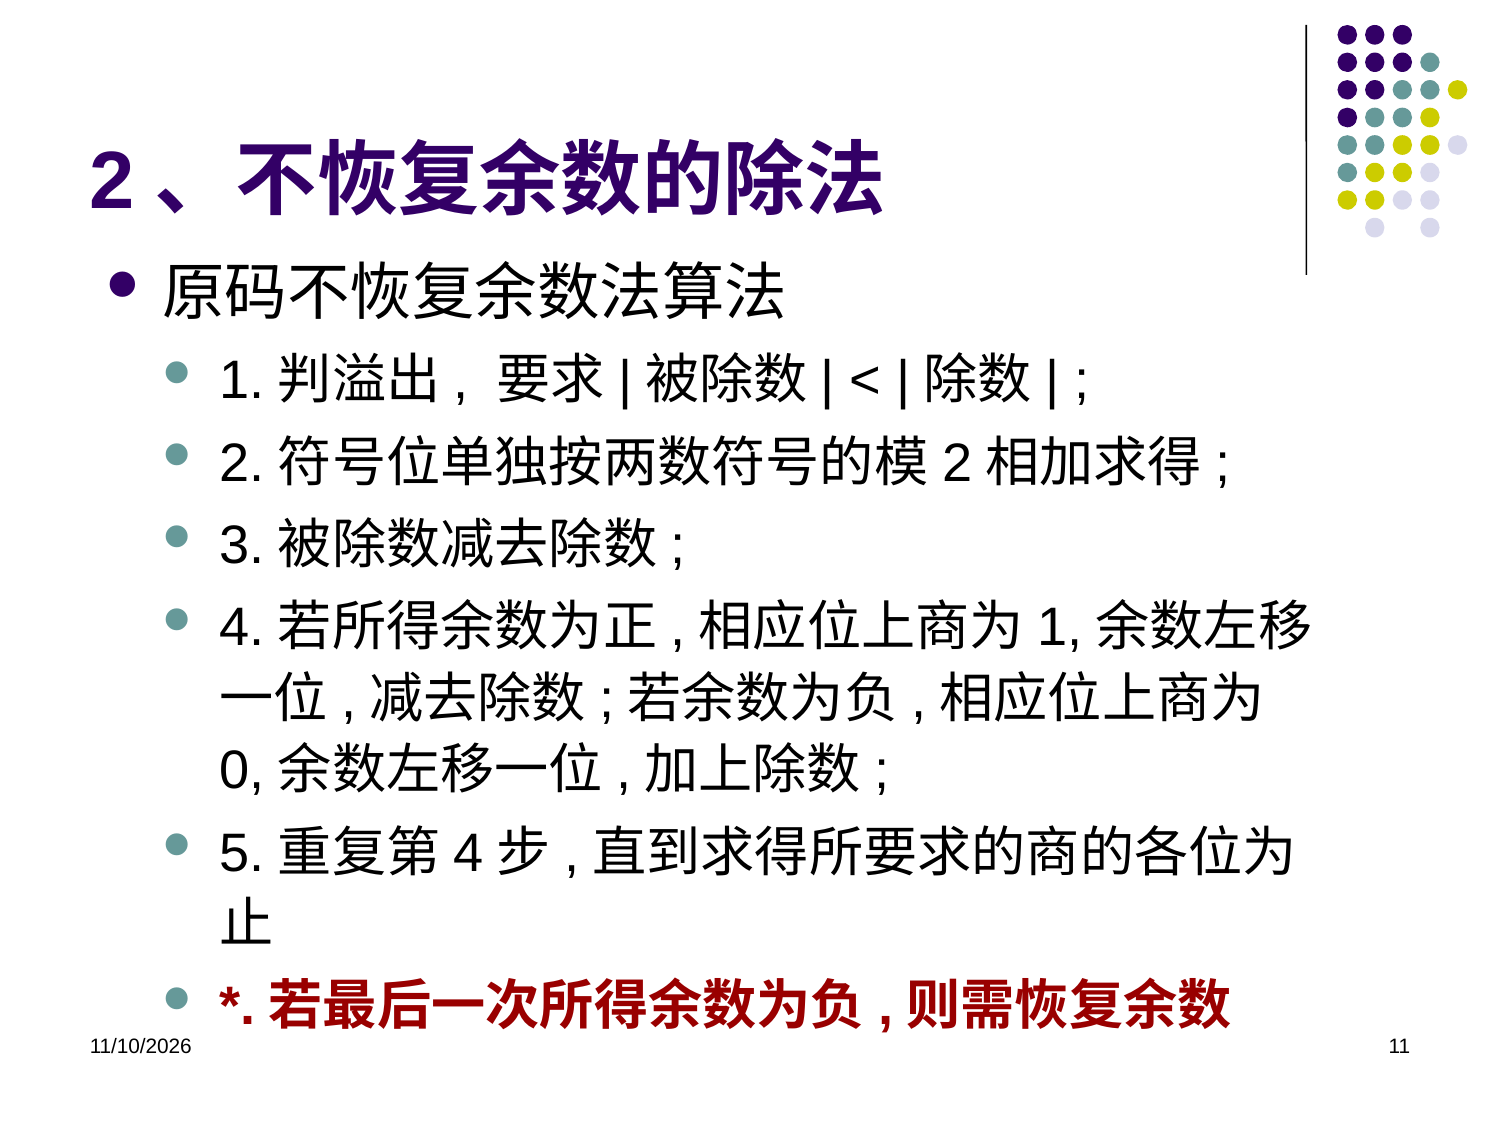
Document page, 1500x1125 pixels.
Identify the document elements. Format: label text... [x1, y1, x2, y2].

title 2、不恢复余数的除法 [74, 19, 1313, 233]
text_box [1074, 1024, 1425, 1100]
list 原码不恢复余数法算法 1.判溢出, 要求|被除数| < |除数| ; 2.符号位单独按两数符号的模2相加求得; 3.被除数减去除数; 4.若所得余数为正,相应位上商为1,余数左移一位,减去除数;若余数为负,相应位上商为0,余数左移一位,加上除数; 5.重复第4步,直到求得所要求的商的各位为止 *.若最后一次所得余数为负,则需恢复余数 [91, 237, 1330, 1048]
text_box [75, 1024, 425, 1100]
